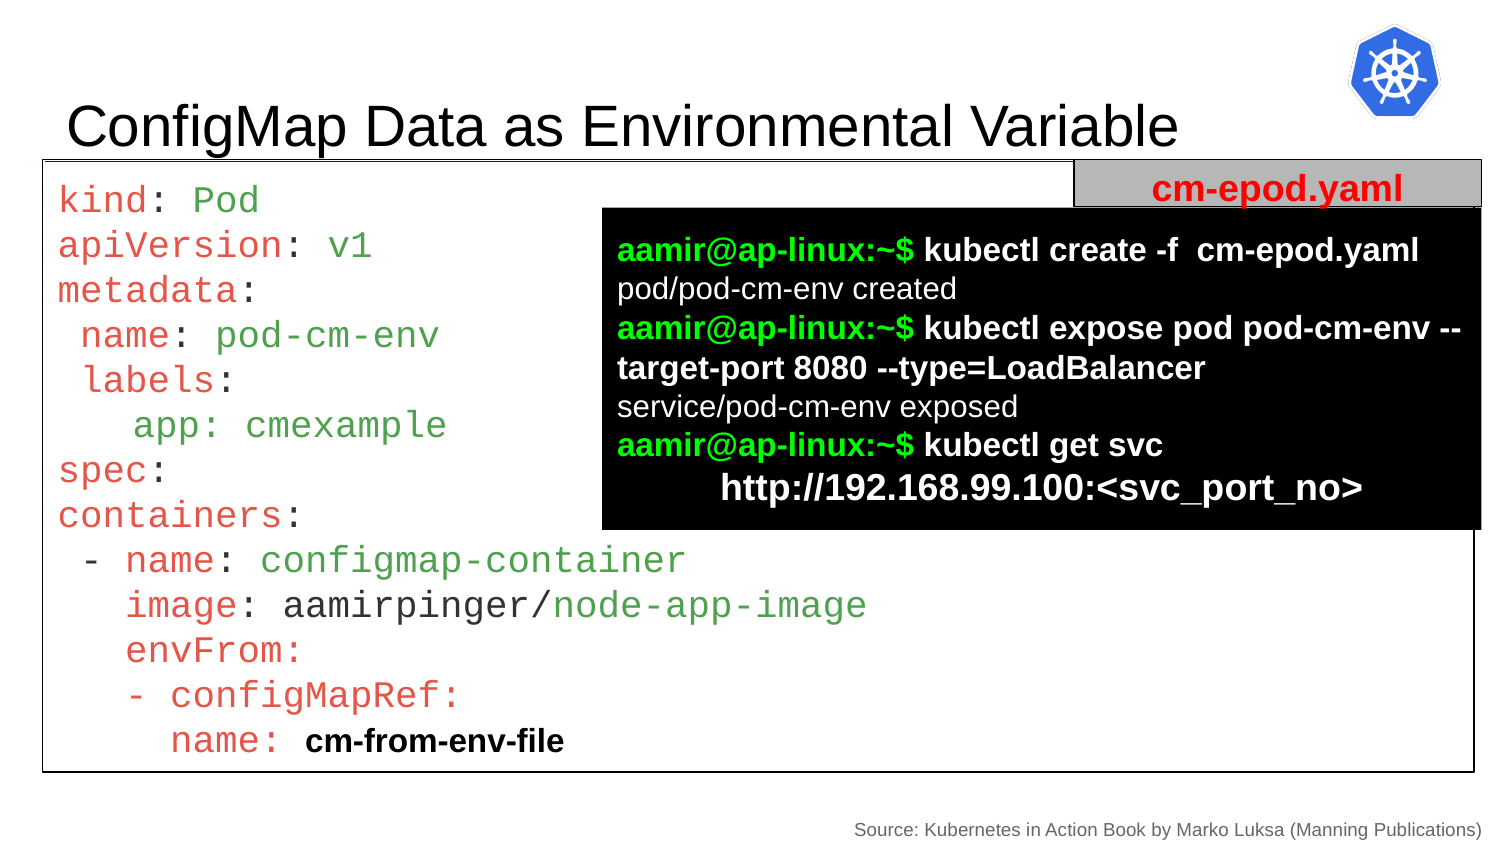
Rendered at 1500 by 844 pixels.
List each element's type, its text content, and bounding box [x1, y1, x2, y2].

list kind: Pod apiVersion: v1 metadata: name: pod-cm-env labels: app: cmexample spec: containers: - name: configmap-container image: aamirpinger/node-app-image envFrom: - configMapRef: name: cm-from-env-file [42, 159, 1475, 772]
text_box cm-epod.yaml [1074, 159, 1482, 207]
list aamir@ap-linux:~$ kubectl create -f cm-epod.yaml pod/pod-cm-env created aamir@ap-linux:~$ kubectl expose pod pod-cm-env --target-port 8080 --type=LoadBalancer service/pod-cm-env exposed aamir@ap-linux:~$ kubectl get svc http://192.168.99.100:<svc_port_no> [602, 207, 1482, 530]
picture [1348, 24, 1441, 72]
title ConfigMap Data as Environmental Variable [51, 72, 1449, 159]
